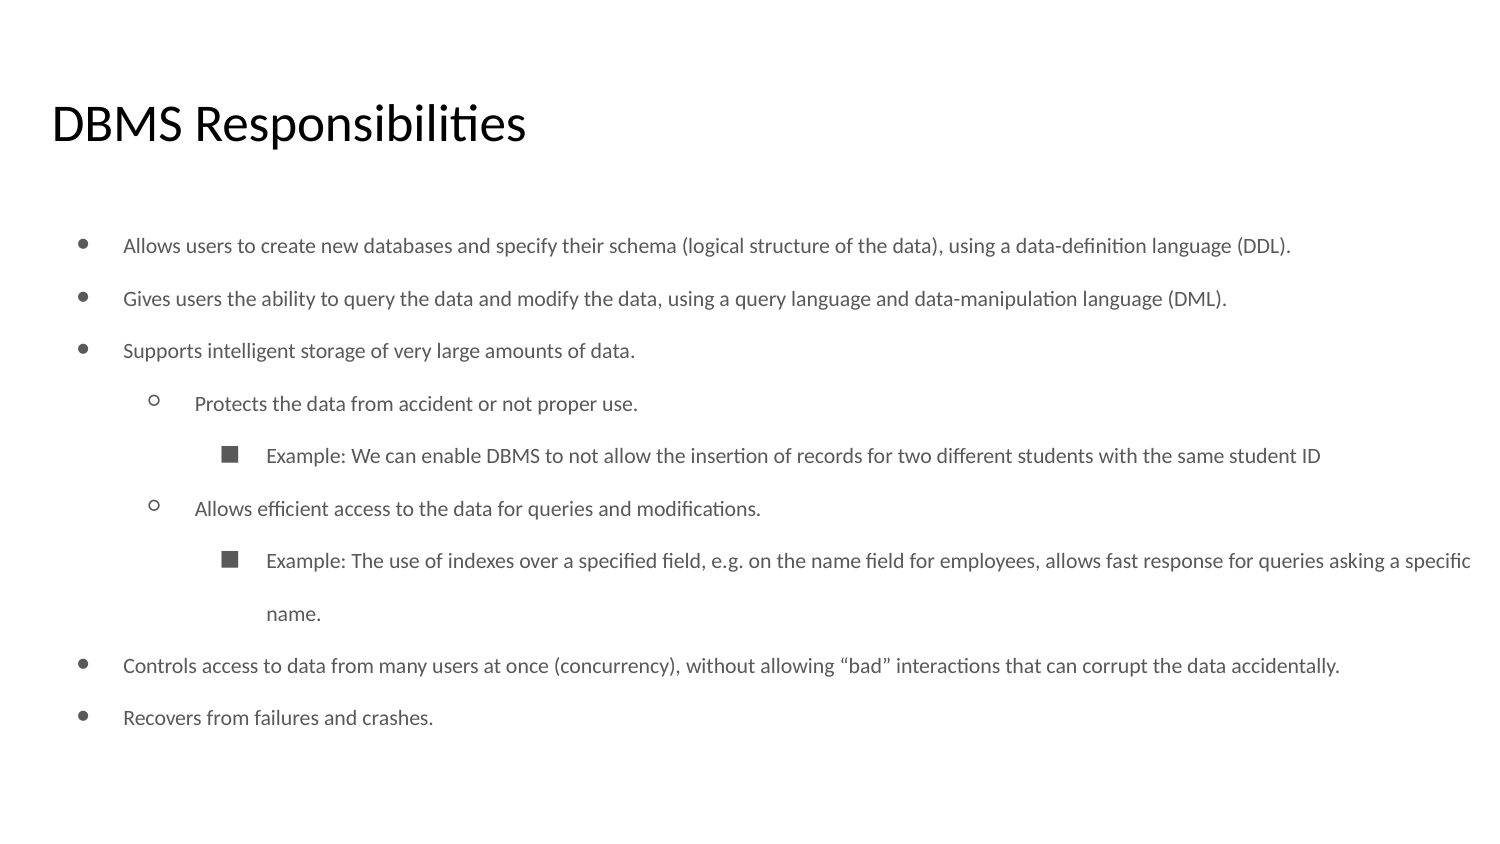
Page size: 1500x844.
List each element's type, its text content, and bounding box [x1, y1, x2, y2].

title DBMS Responsibilities [36, 72, 1435, 167]
list Allows users to create new databases and specify their schema (logical structure of the data), using a data-definition language (DDL). Gives users the ability to query the data and modify the data, using a query language and data-manipulation language (DML). Supports intelligent storage of very large amounts of data. Protects the data from accident or not proper use. Example: We can enable DBMS to not allow the insertion of records for two different students with the same student ID Allows efficient access to the data for queries and modifications. Example: The use of indexes over a specified field, e.g. on the name field for employees, allows fast response for queries asking a specific name. Controls access to data from many users at once (concurrency), without allowing “bad” interactions that can corrupt the data accidentally. Recovers from failures and crashes. [36, 190, 1500, 748]
